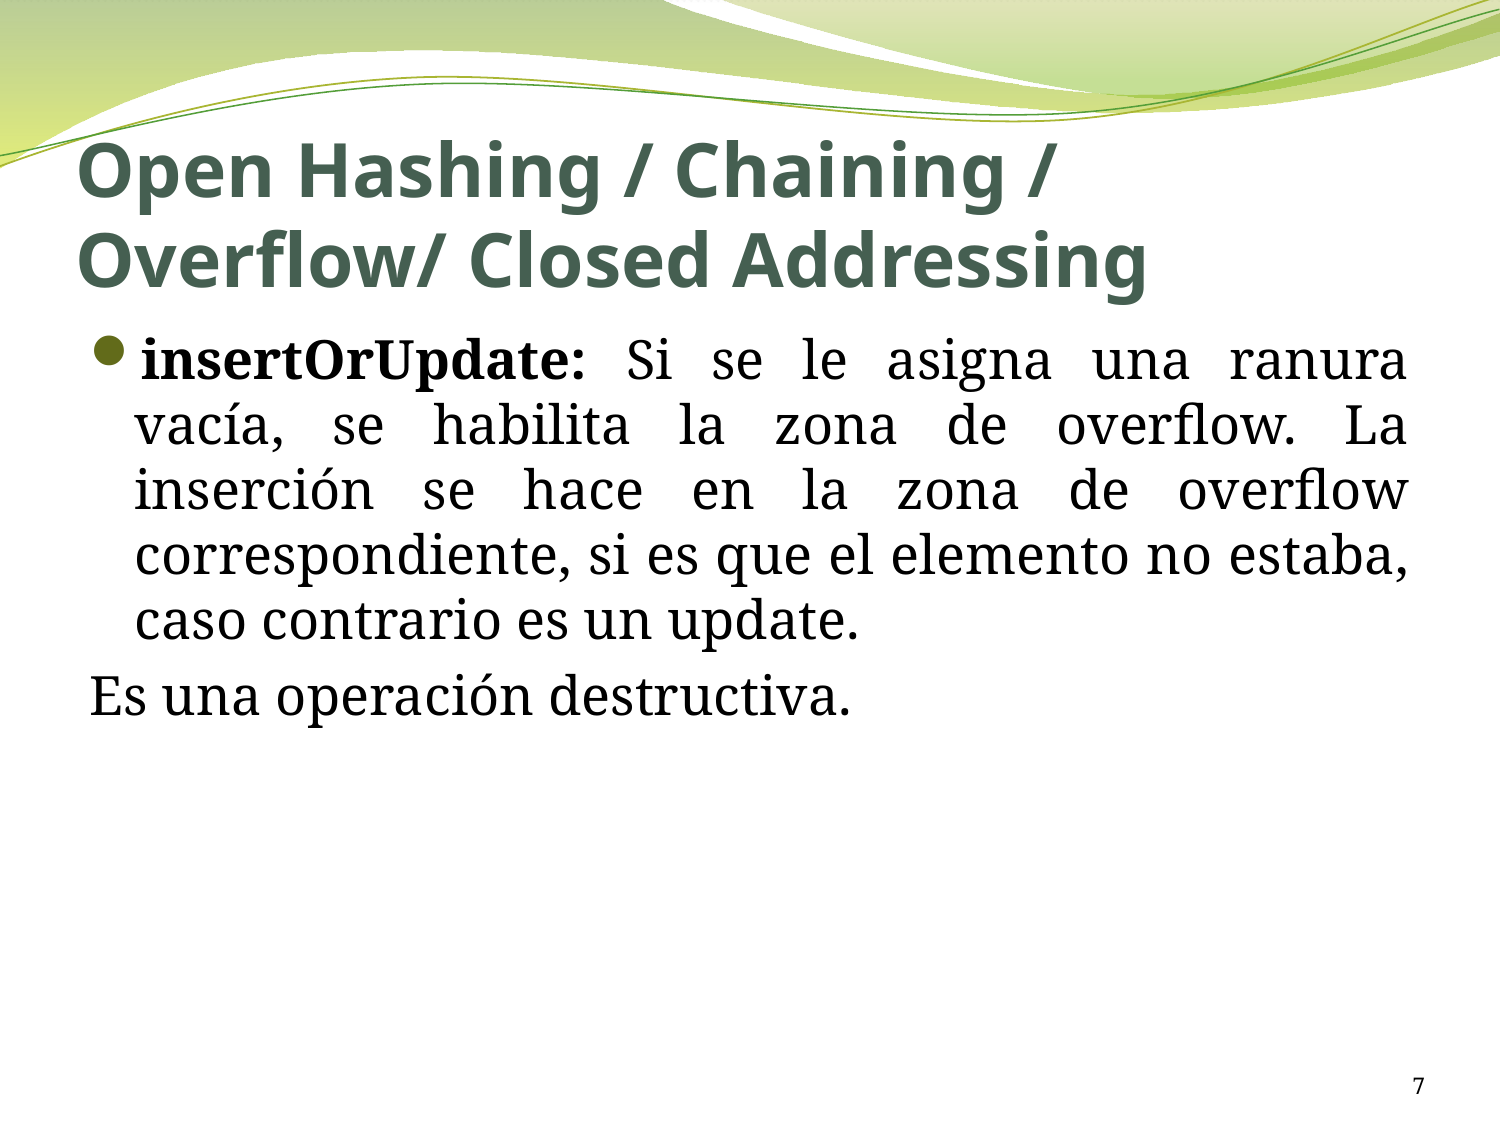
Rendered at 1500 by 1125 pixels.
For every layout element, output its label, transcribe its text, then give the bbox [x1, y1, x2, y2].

title Open Hashing / Chaining / Overflow/ Closed Addressing [75, 115, 1425, 303]
slide_number 7 [1299, 1042, 1425, 1103]
list insertOrUpdate: Si se le asigna una ranura vacía, se habilita la zona de overflow. La inserción se hace en la zona de overflow correspondiente, si es que el elemento no estaba, caso contrario es un update. Es una operación destructiva. [75, 317, 1425, 1038]
